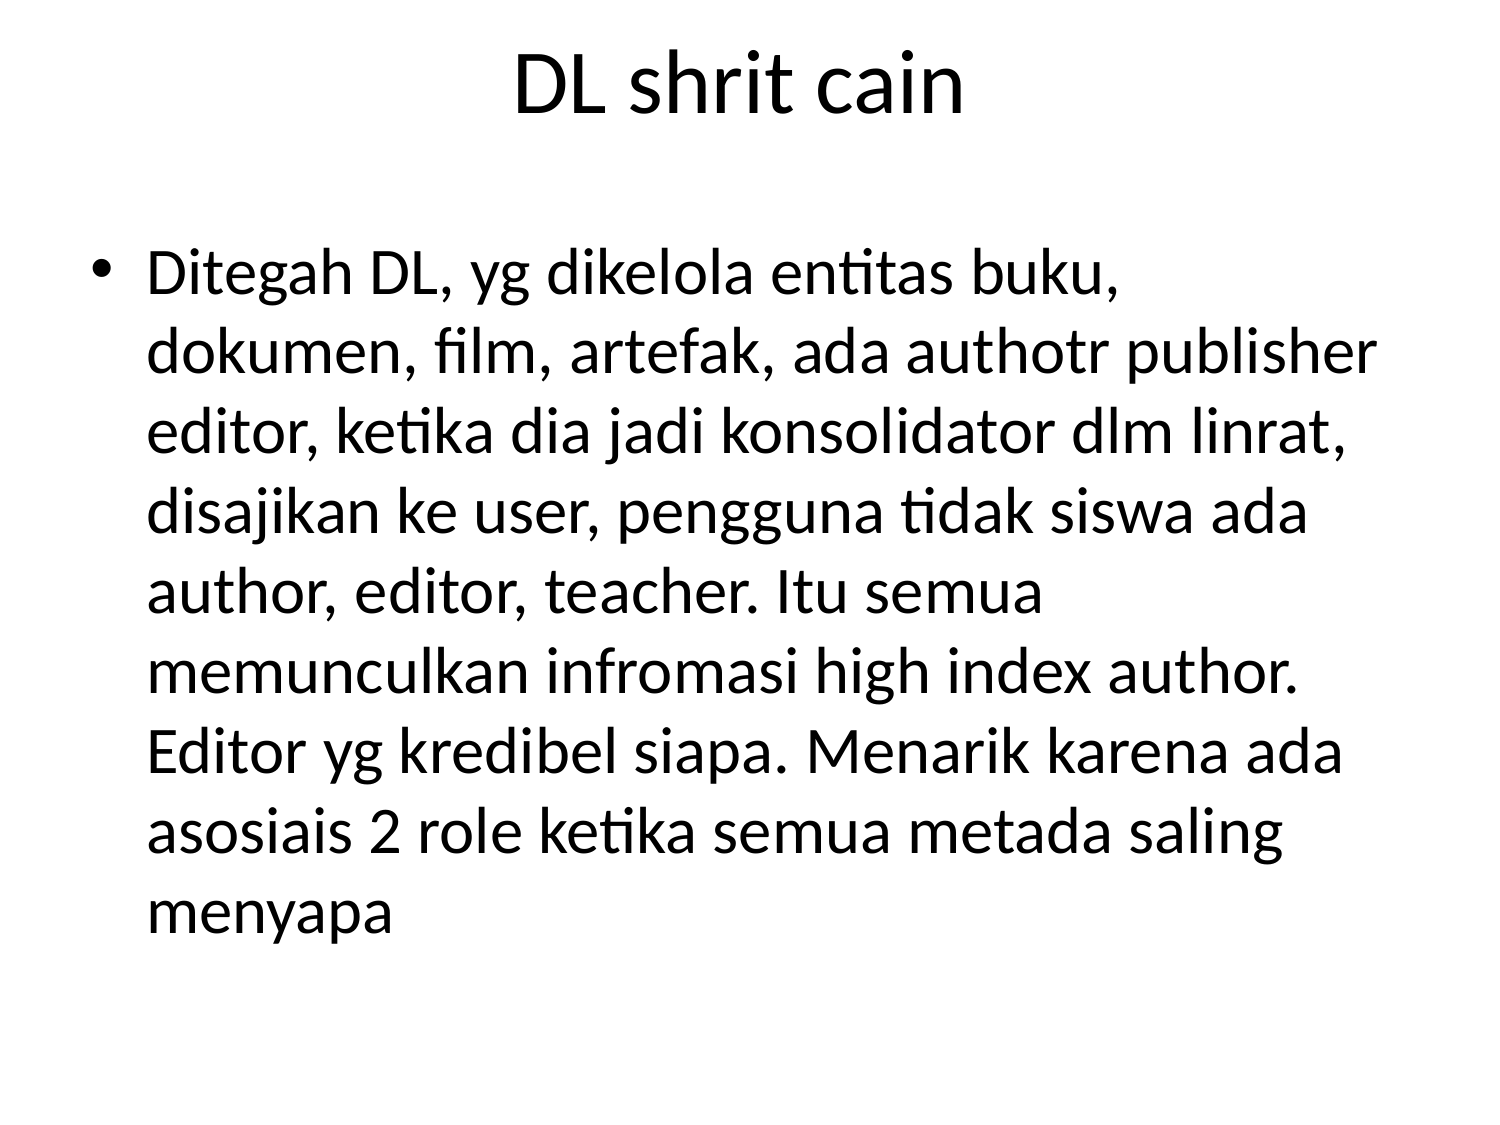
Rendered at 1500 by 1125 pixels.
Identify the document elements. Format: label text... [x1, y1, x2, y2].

list Ditegah DL, yg dikelola entitas buku, dokumen, film, artefak, ada authotr publisher editor, ketika dia jadi konsolidator dlm linrat, disajikan ke user, pengguna tidak siswa ada author, editor, teacher. Itu semua memunculkan infromasi high index author. Editor yg kredibel siapa. Menarik karena ada asosiais 2 role ketika semua metada saling menyapa [75, 219, 1425, 1005]
title DL shrit cain [64, 1, 1415, 153]
